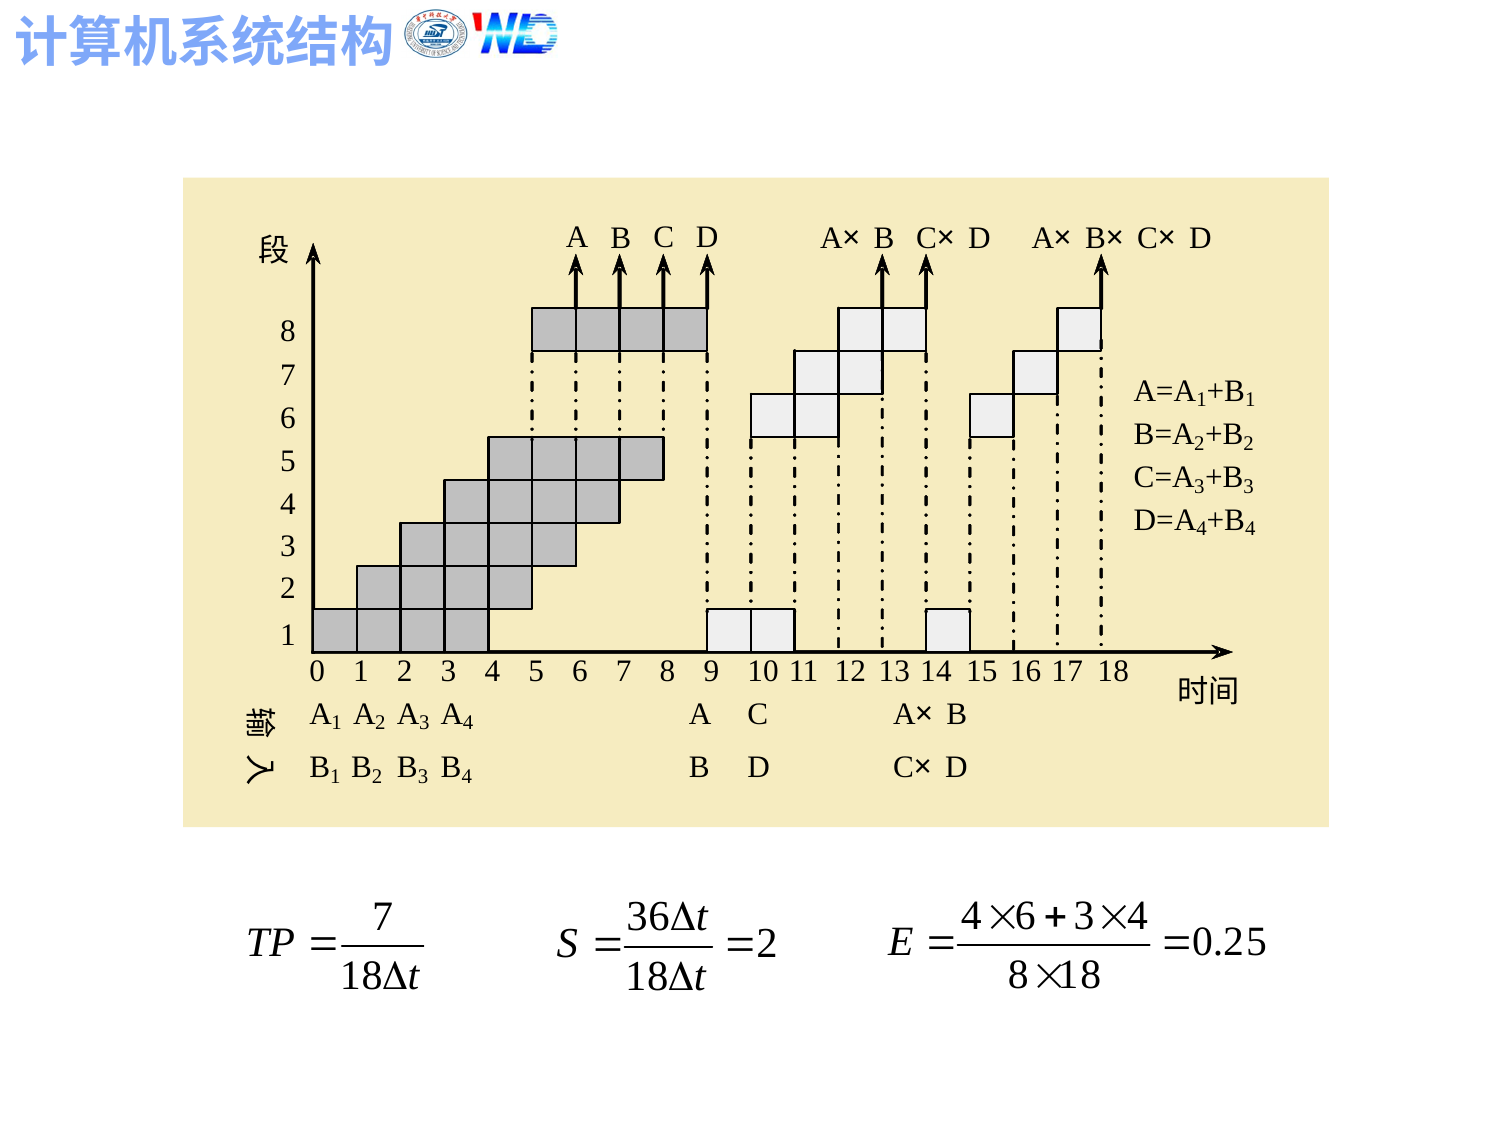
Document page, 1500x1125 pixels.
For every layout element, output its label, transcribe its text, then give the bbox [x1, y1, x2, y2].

text_box 计算机系统结构 [0, 0, 426, 80]
text_box [183, 177, 1329, 828]
picture [401, 9, 558, 58]
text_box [548, 887, 786, 1001]
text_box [879, 887, 1270, 998]
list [218, 221, 1270, 812]
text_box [241, 889, 432, 999]
